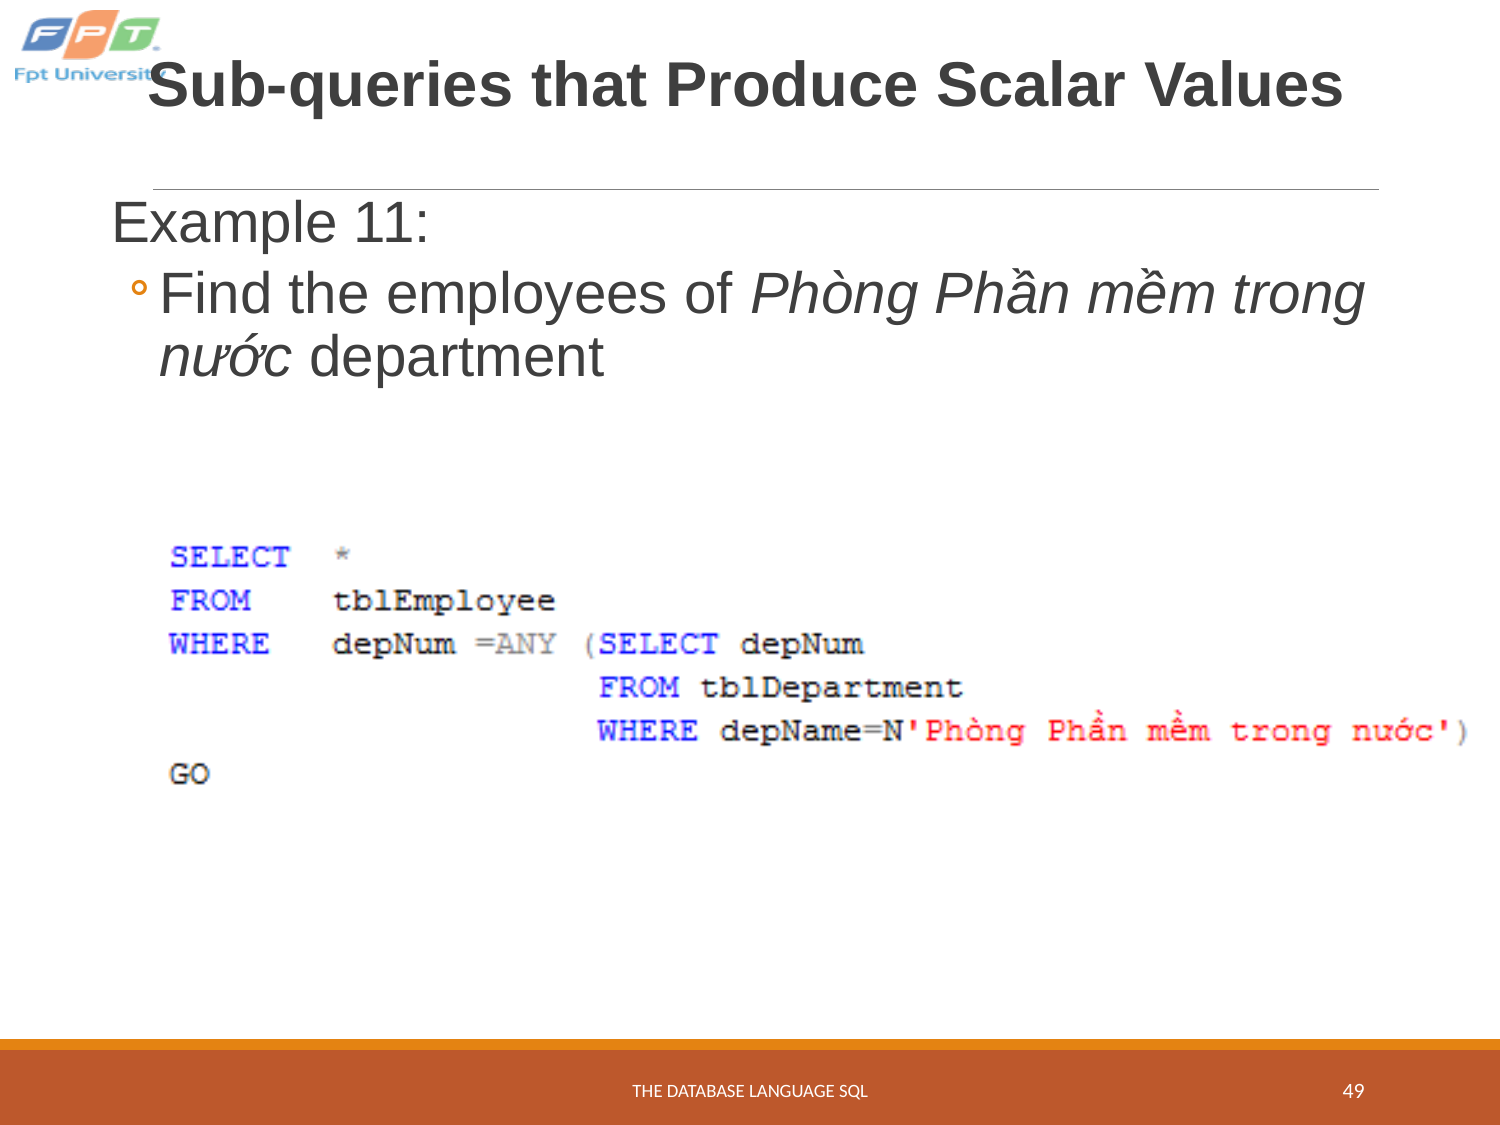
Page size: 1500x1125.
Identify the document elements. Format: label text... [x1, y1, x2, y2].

footer THE DATABASE LANGUAGE SQL [453, 1059, 1047, 1120]
picture [162, 537, 1473, 801]
list Example 11: Find the employees of Phòng Phần mềm trong nước department [96, 185, 1399, 1017]
slide_number ‹#› [1218, 1059, 1380, 1120]
title Sub-queries that Produce Scalar Values [96, 47, 1399, 185]
picture [15, 10, 166, 83]
